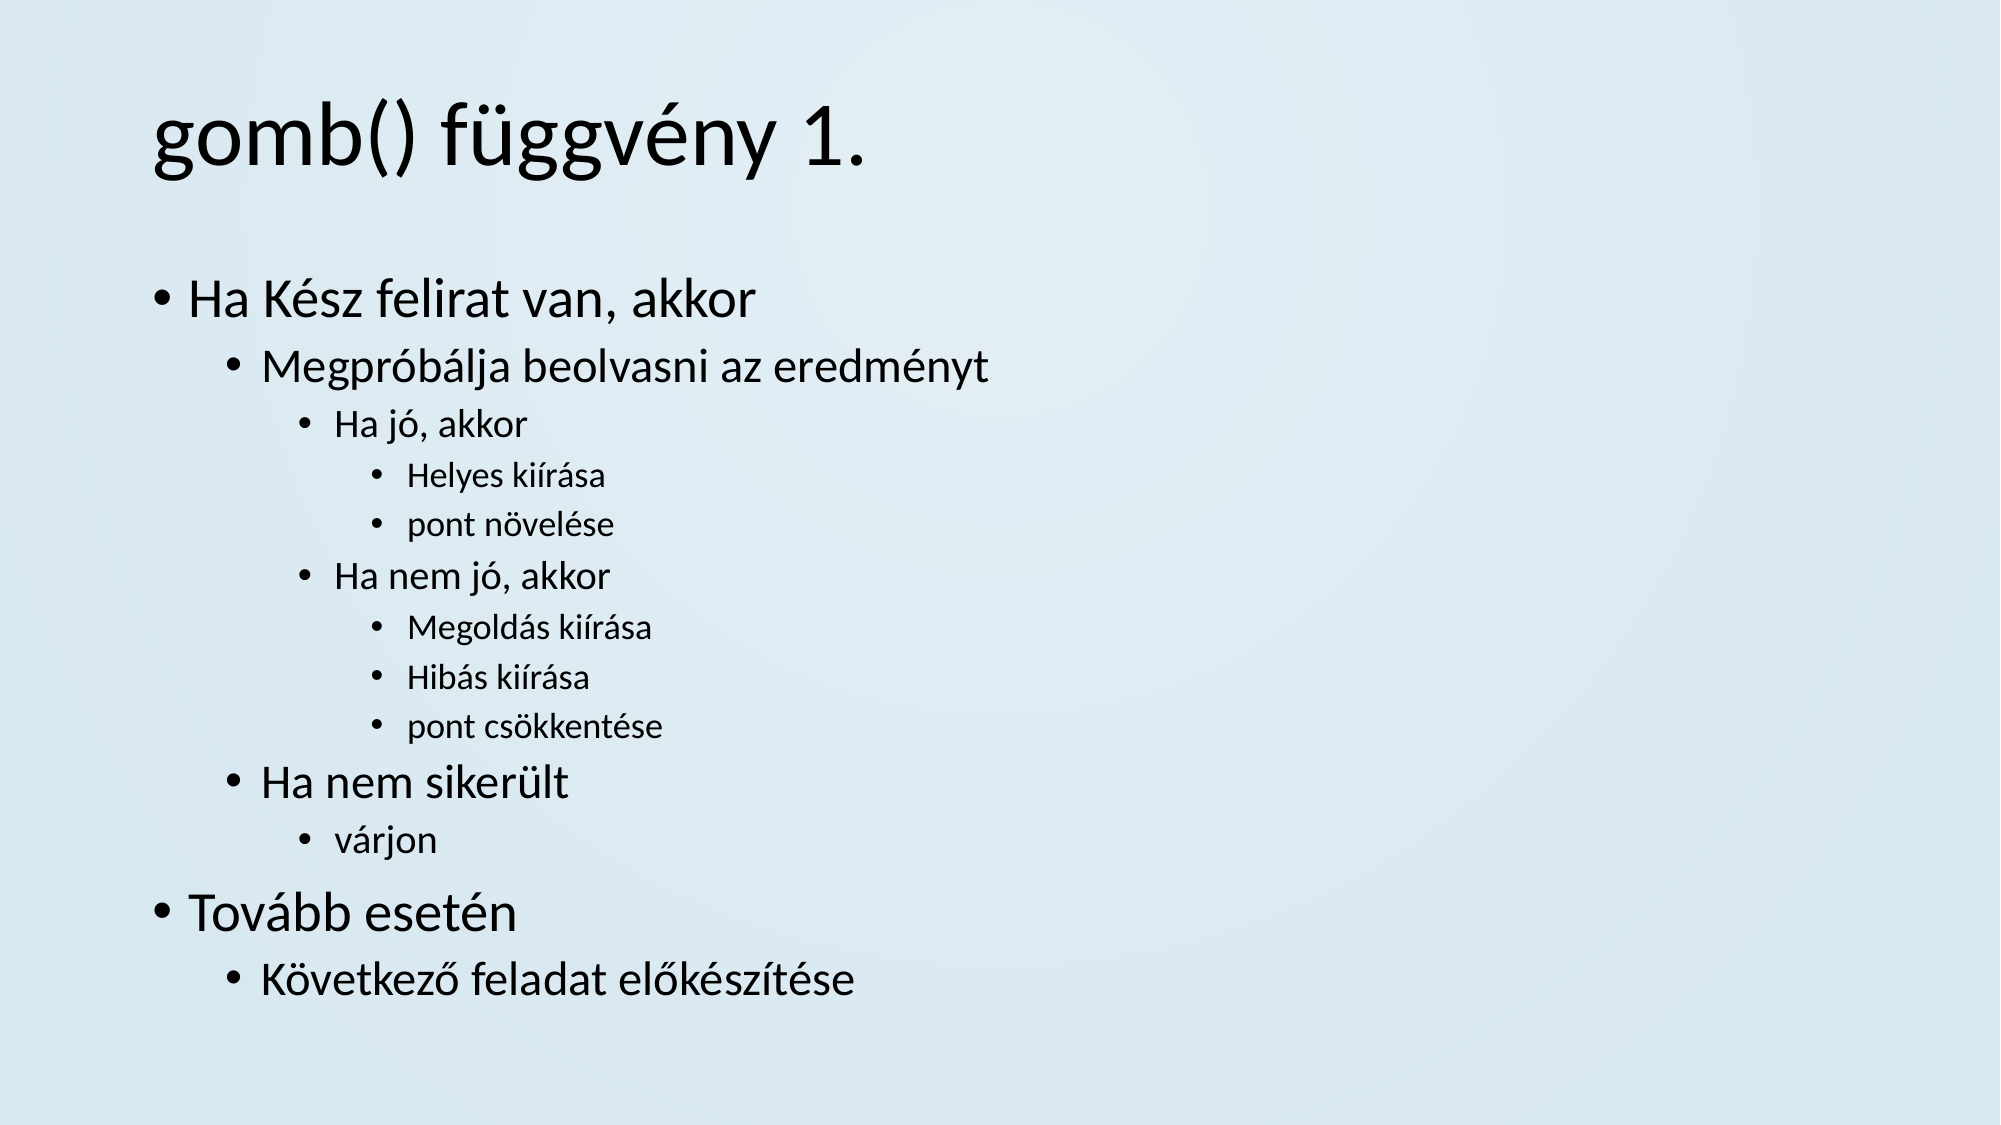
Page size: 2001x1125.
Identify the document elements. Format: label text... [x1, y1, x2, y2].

title gomb() függvény 1. [137, 59, 906, 212]
list Ha Kész felirat van, akkor Megpróbálja beolvasni az eredményt Ha jó, akkor Helyes kiírása pont növelése Ha nem jó, akkor Megoldás kiírása Hibás kiírása pont csökkentése Ha nem sikerült várjon Tovább esetén Következő feladat előkészítése [137, 261, 1863, 1014]
